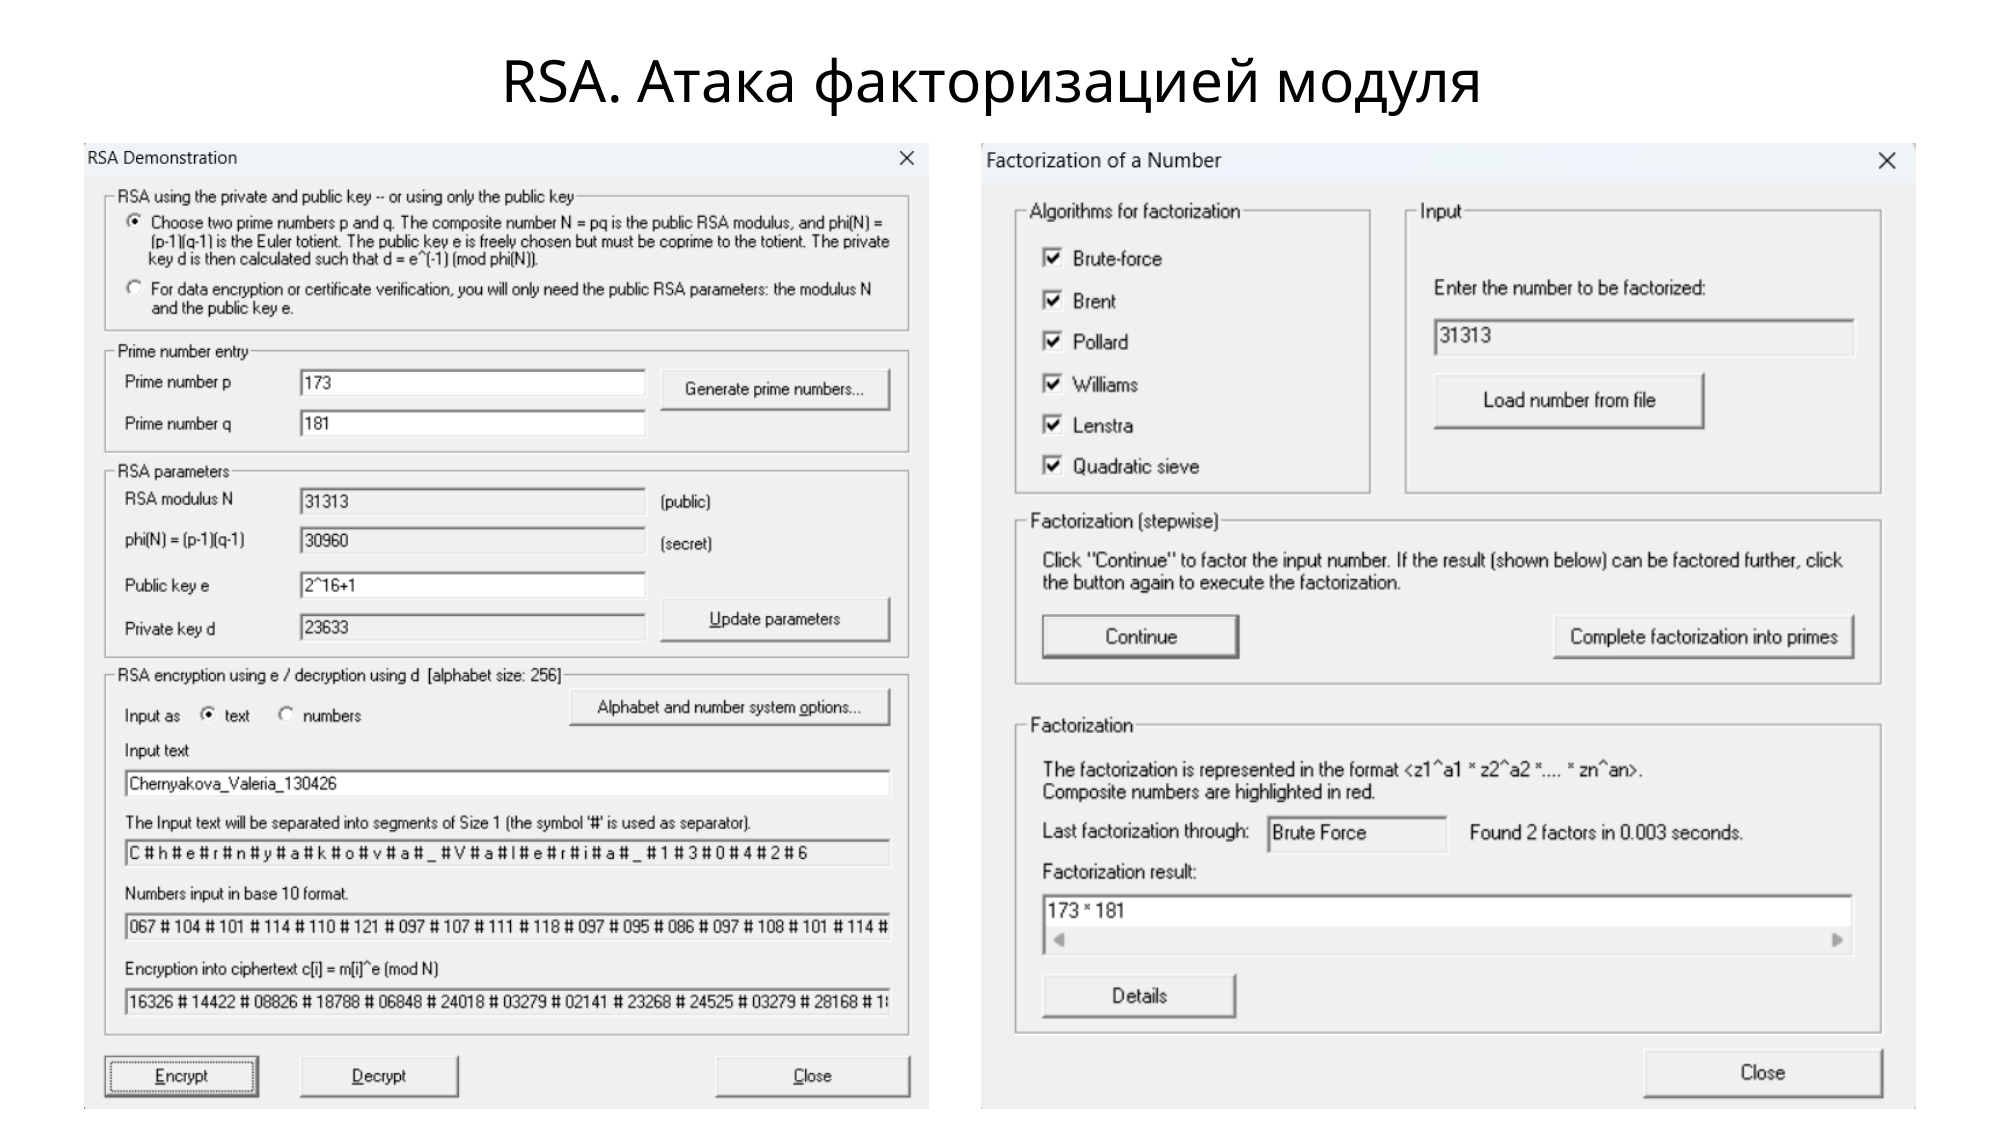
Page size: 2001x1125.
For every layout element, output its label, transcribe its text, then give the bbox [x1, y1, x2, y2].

title RSA. Атака факторизацией модуля [0, 16, 2000, 151]
picture [981, 143, 1916, 1109]
picture [84, 143, 929, 1109]
